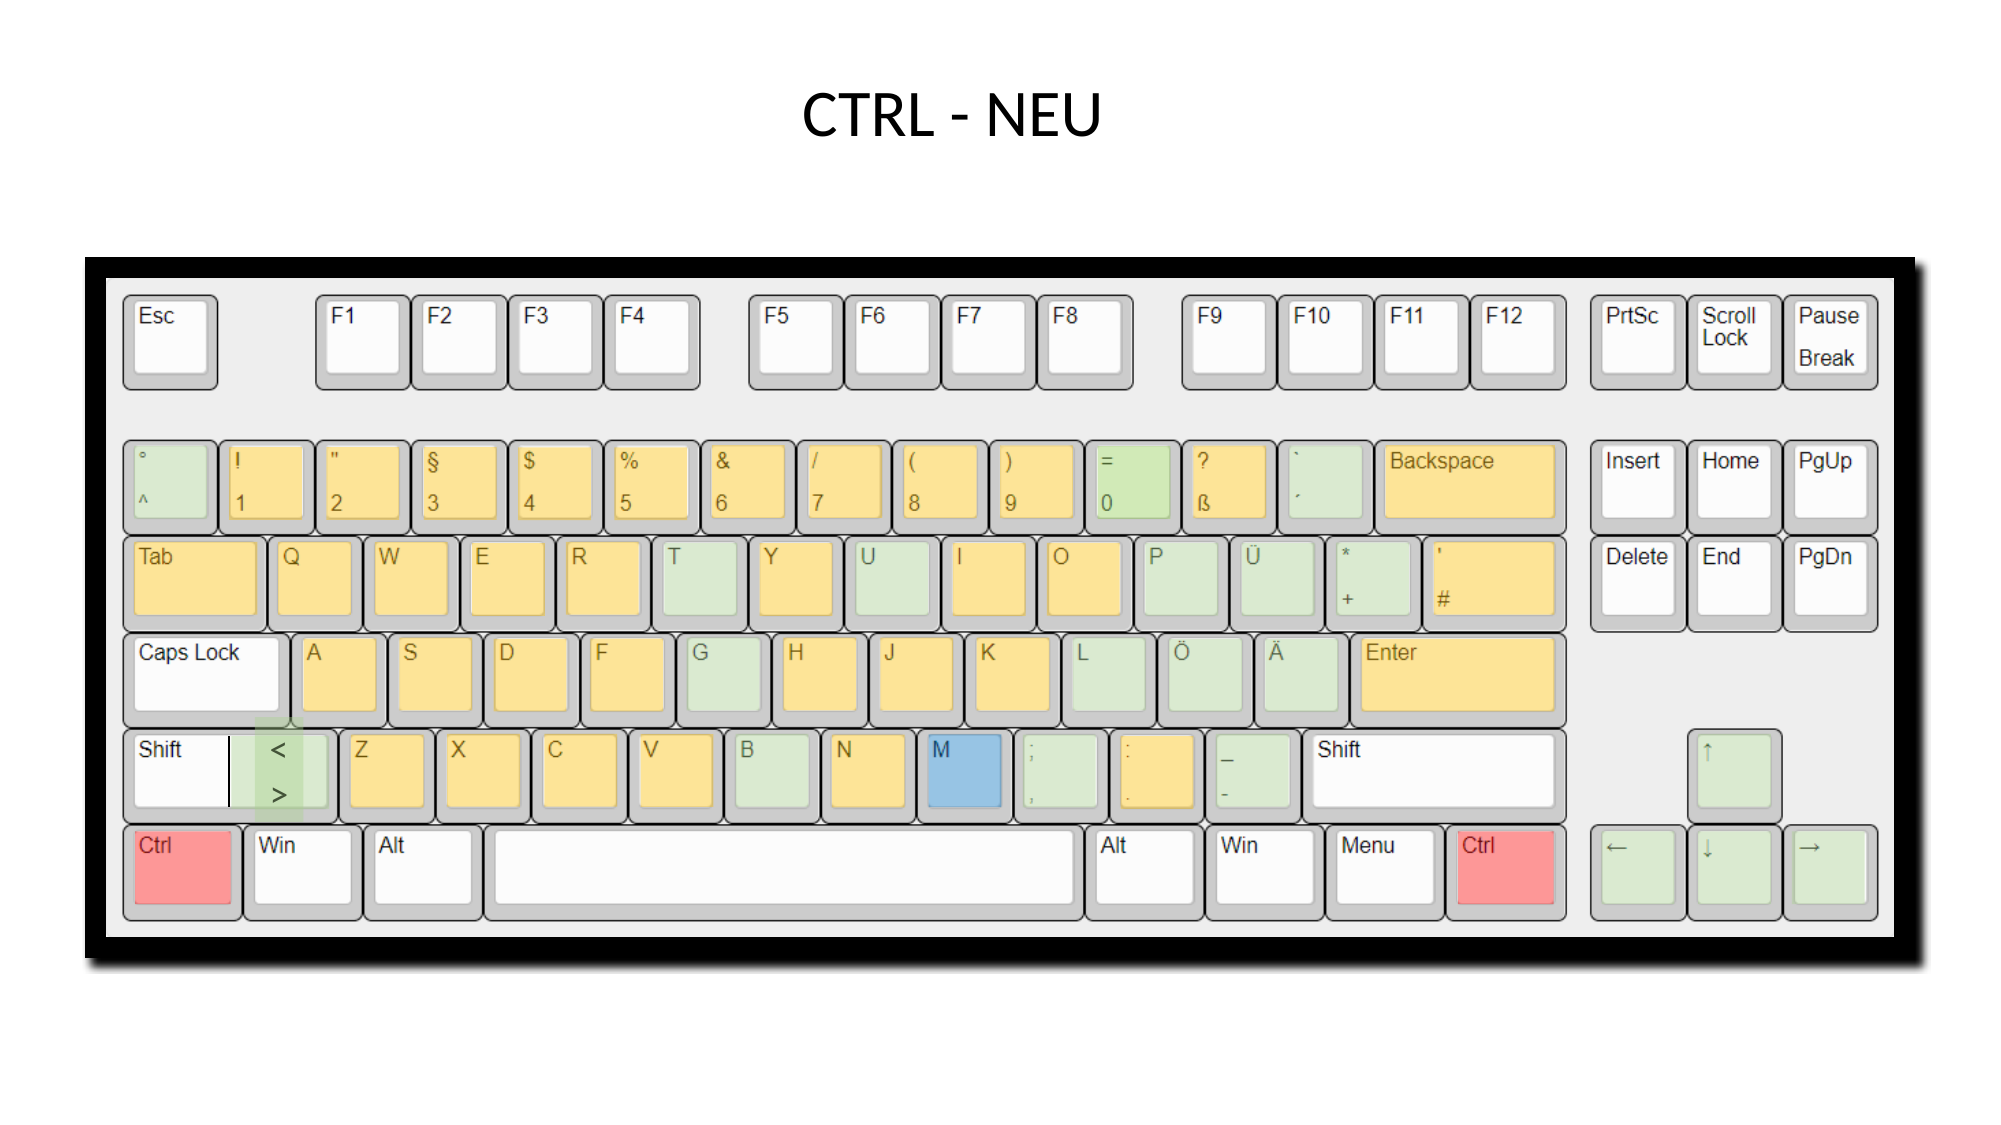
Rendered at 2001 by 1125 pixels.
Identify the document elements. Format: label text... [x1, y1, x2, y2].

text_box CTRL - NEU [787, 62, 1119, 157]
picture [105, 277, 1895, 938]
